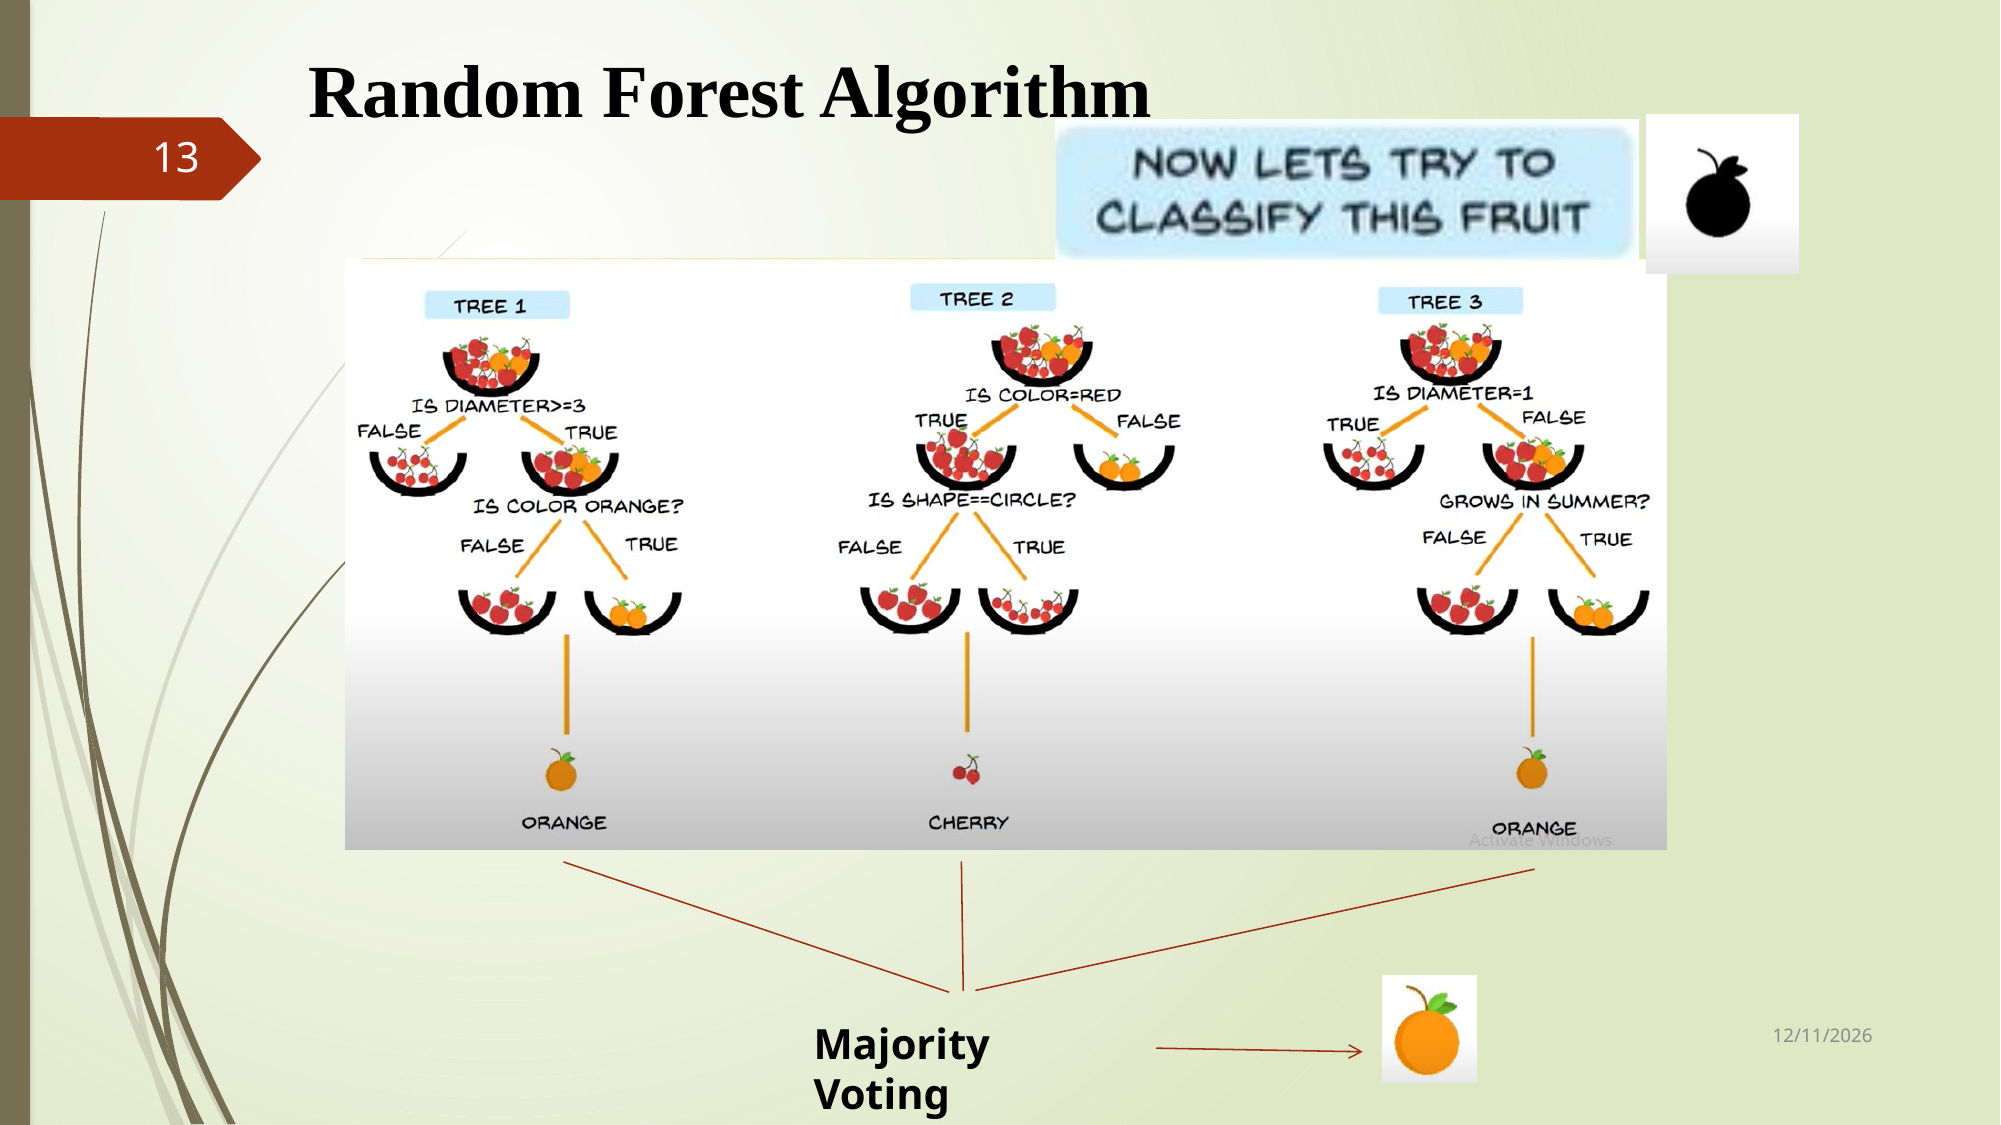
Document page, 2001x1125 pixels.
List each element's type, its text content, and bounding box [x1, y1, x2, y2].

picture [1382, 975, 1477, 1083]
text_box Majority Voting [798, 1010, 1150, 1125]
picture [345, 114, 1799, 851]
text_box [975, 868, 1535, 991]
slide_number 13 [87, 129, 216, 190]
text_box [1156, 1047, 1363, 1052]
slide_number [1699, 1005, 1888, 1067]
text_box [563, 861, 949, 993]
title Random Forest Algorithm [293, 35, 1756, 149]
